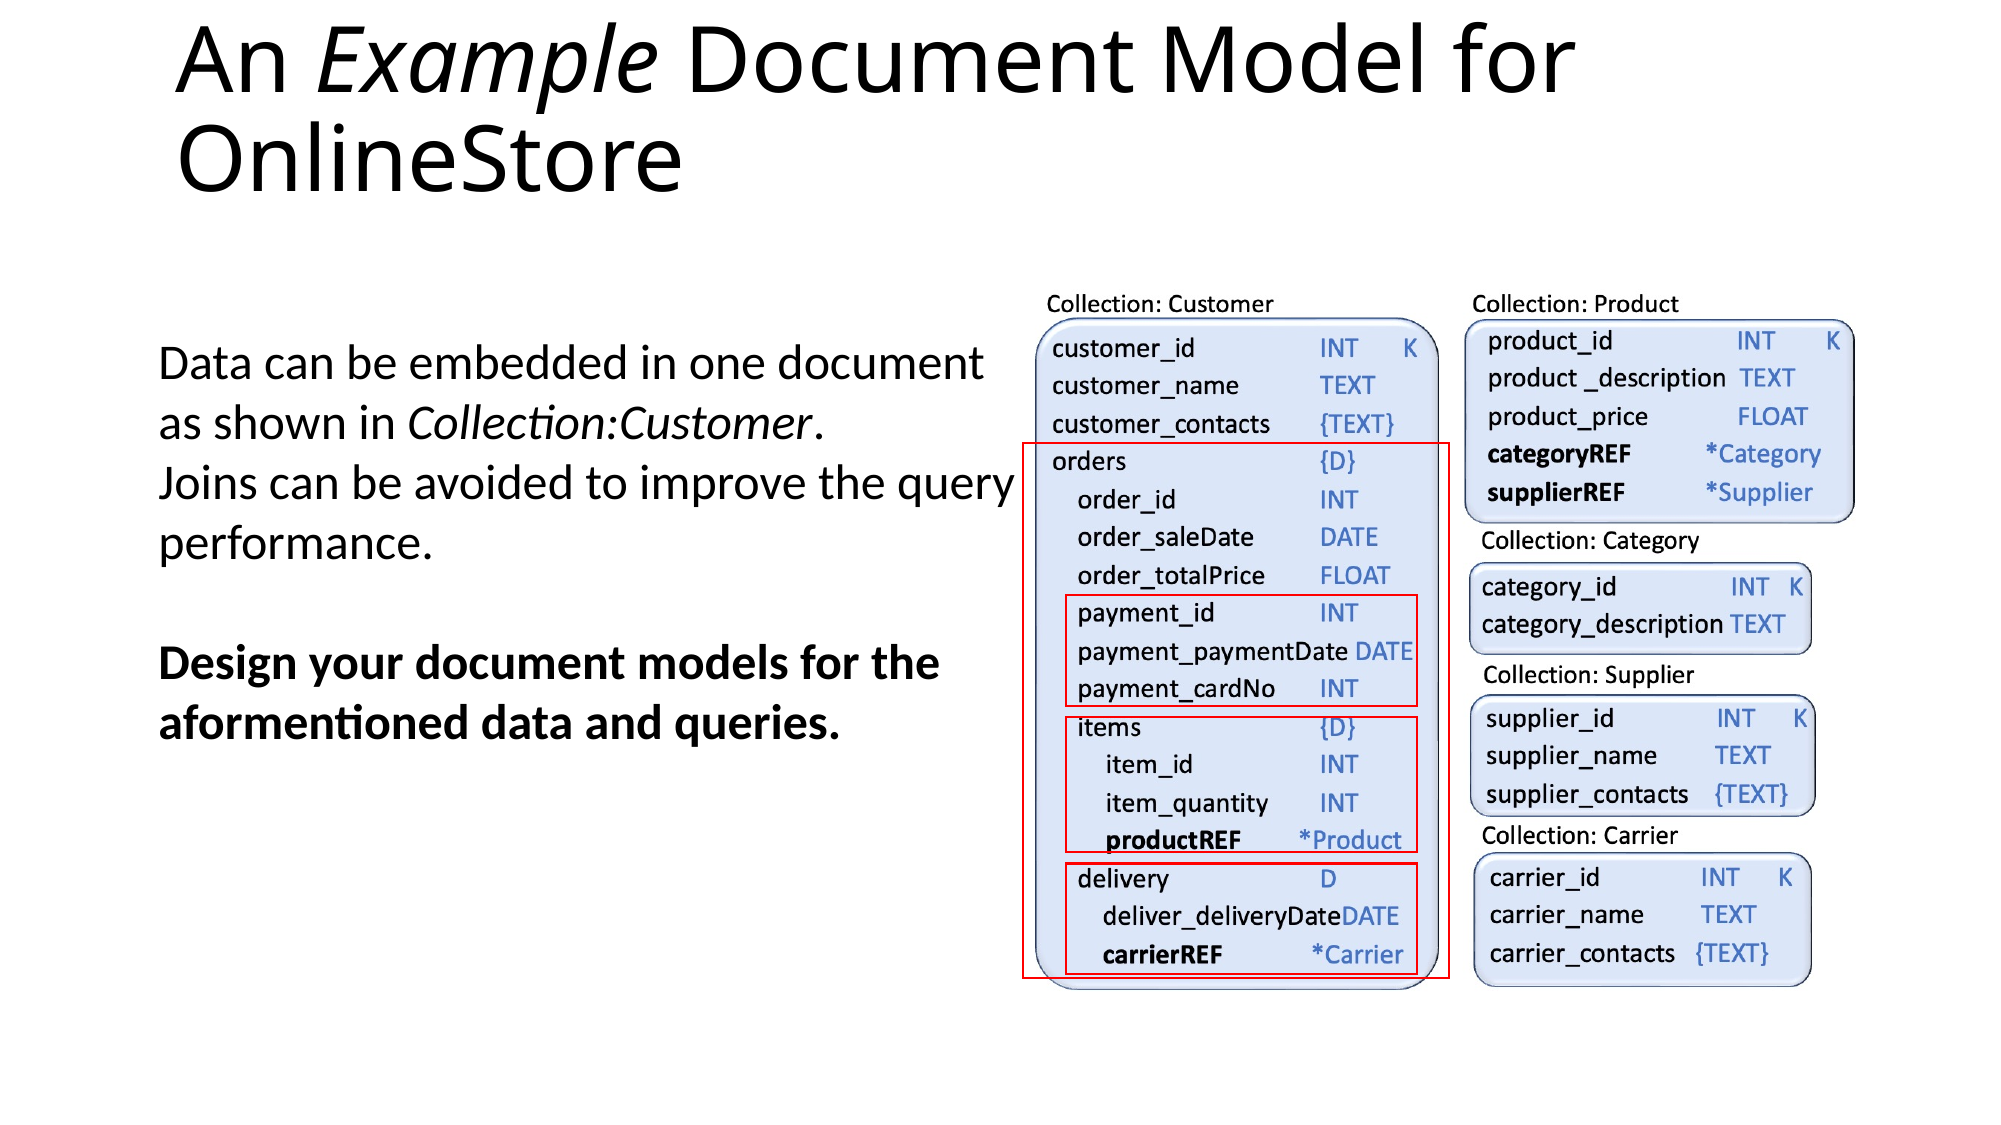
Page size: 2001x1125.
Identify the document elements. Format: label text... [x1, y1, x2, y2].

text_box Data can be embedded in one document as shown in Collection:Customer. Joins can be avoided to improve the query performance. Design your document models for the aformentioned data and queries. [143, 322, 999, 757]
title An Example Document Model for OnlineStore [160, 3, 1886, 221]
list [999, 277, 1858, 992]
